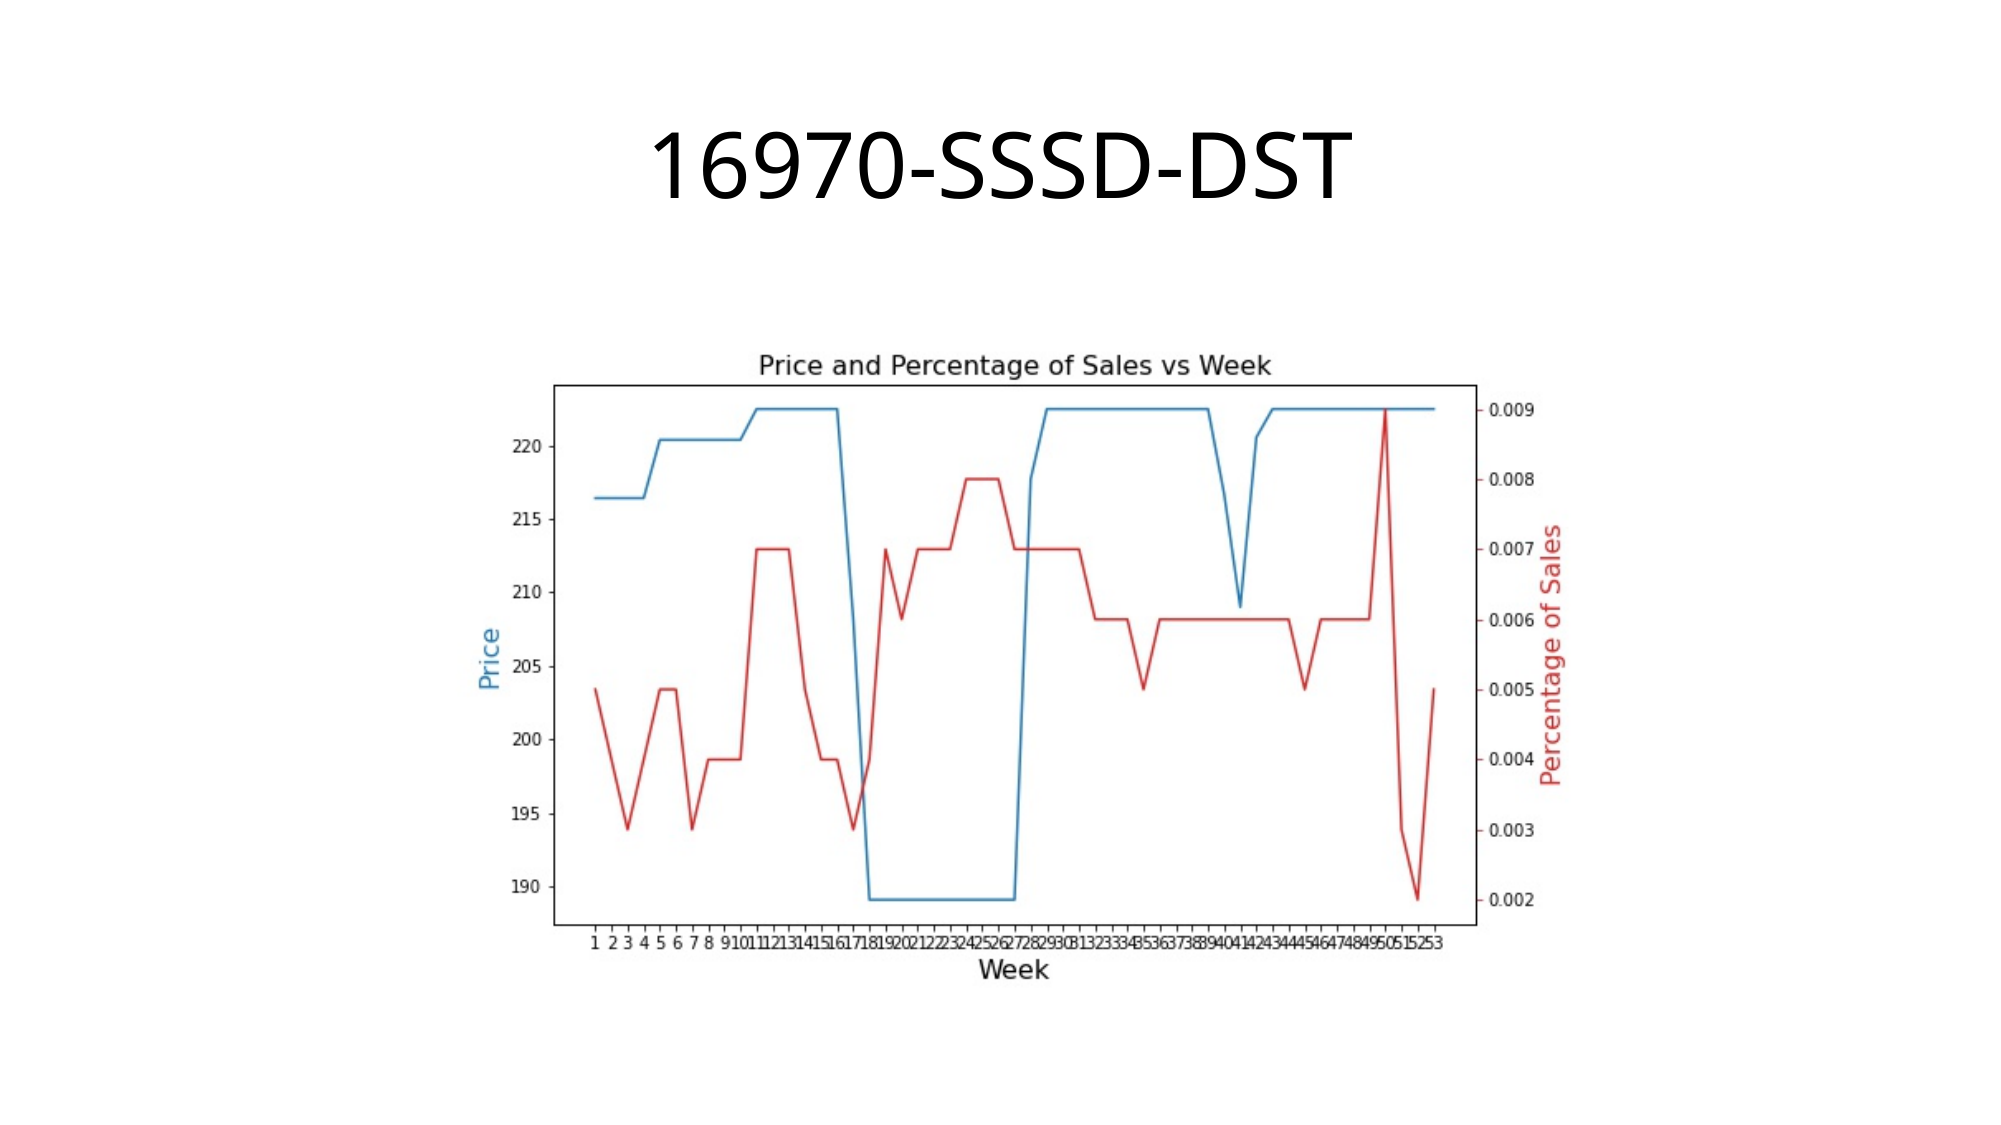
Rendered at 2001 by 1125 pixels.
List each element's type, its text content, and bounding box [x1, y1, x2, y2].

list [405, 299, 1595, 1014]
title 16970-SSSD-DST [137, 59, 1863, 278]
